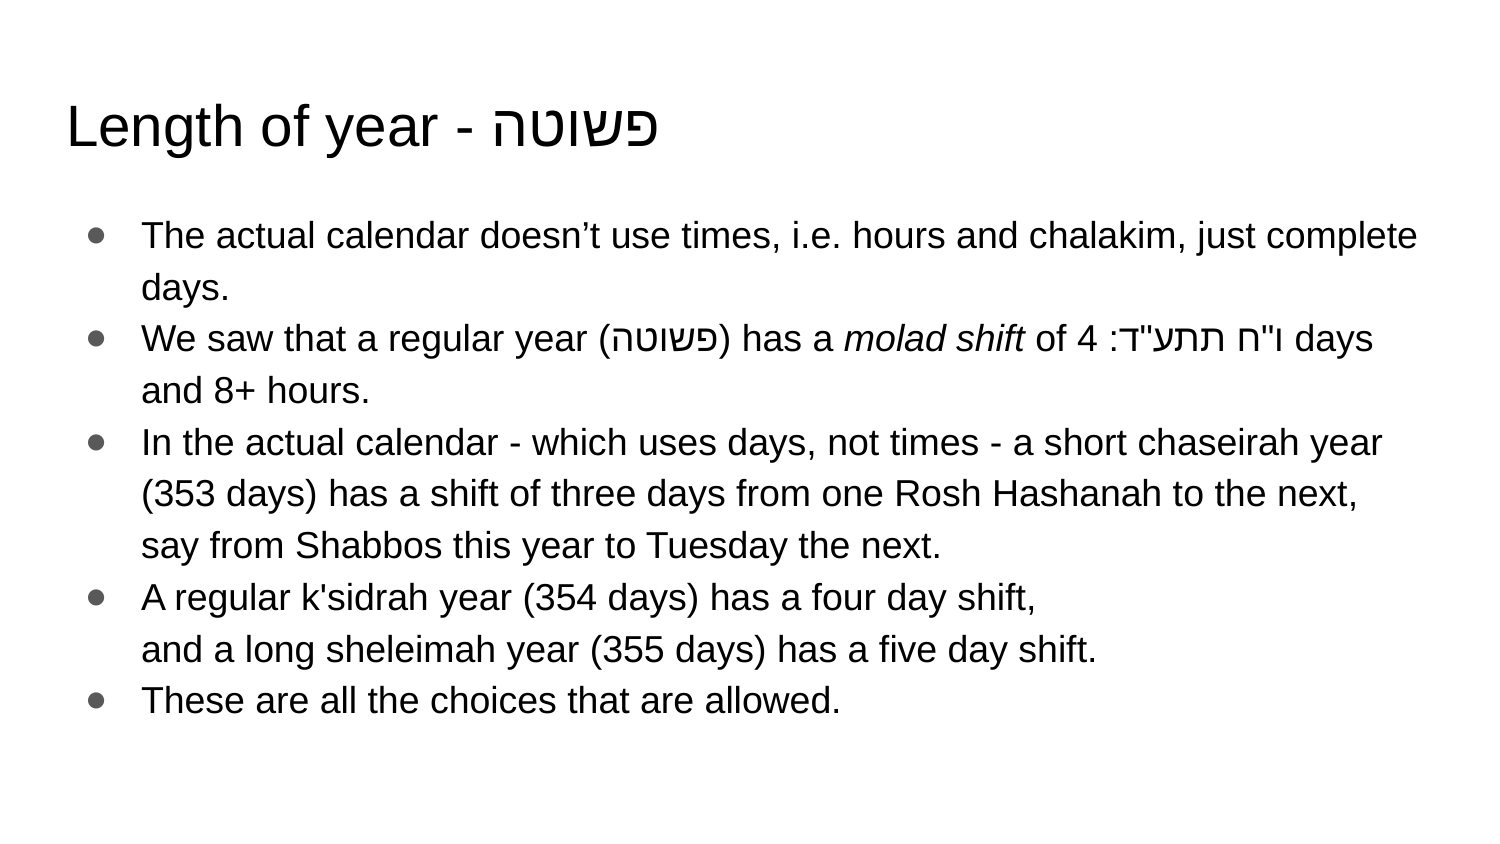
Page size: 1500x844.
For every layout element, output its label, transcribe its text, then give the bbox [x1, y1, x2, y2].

list The actual calendar doesn’t use times, i.e. hours and chalakim, just complete days. We saw that a regular year (פשוטה) has a molad shift of ו"ח תתע"ד: 4 days and 8+ hours. In the actual calendar - which uses days, not times - a short chaseirah year (353 days) has a shift of three days from one Rosh Hashanah to the next, say from Shabbos this year to Tuesday the next. A regular k'sidrah year (354 days) has a four day shift, and a long sheleimah year (355 days) has a five day shift. These are all the choices that are allowed. [51, 189, 1439, 750]
title Length of year - פשוטה [51, 72, 1449, 167]
